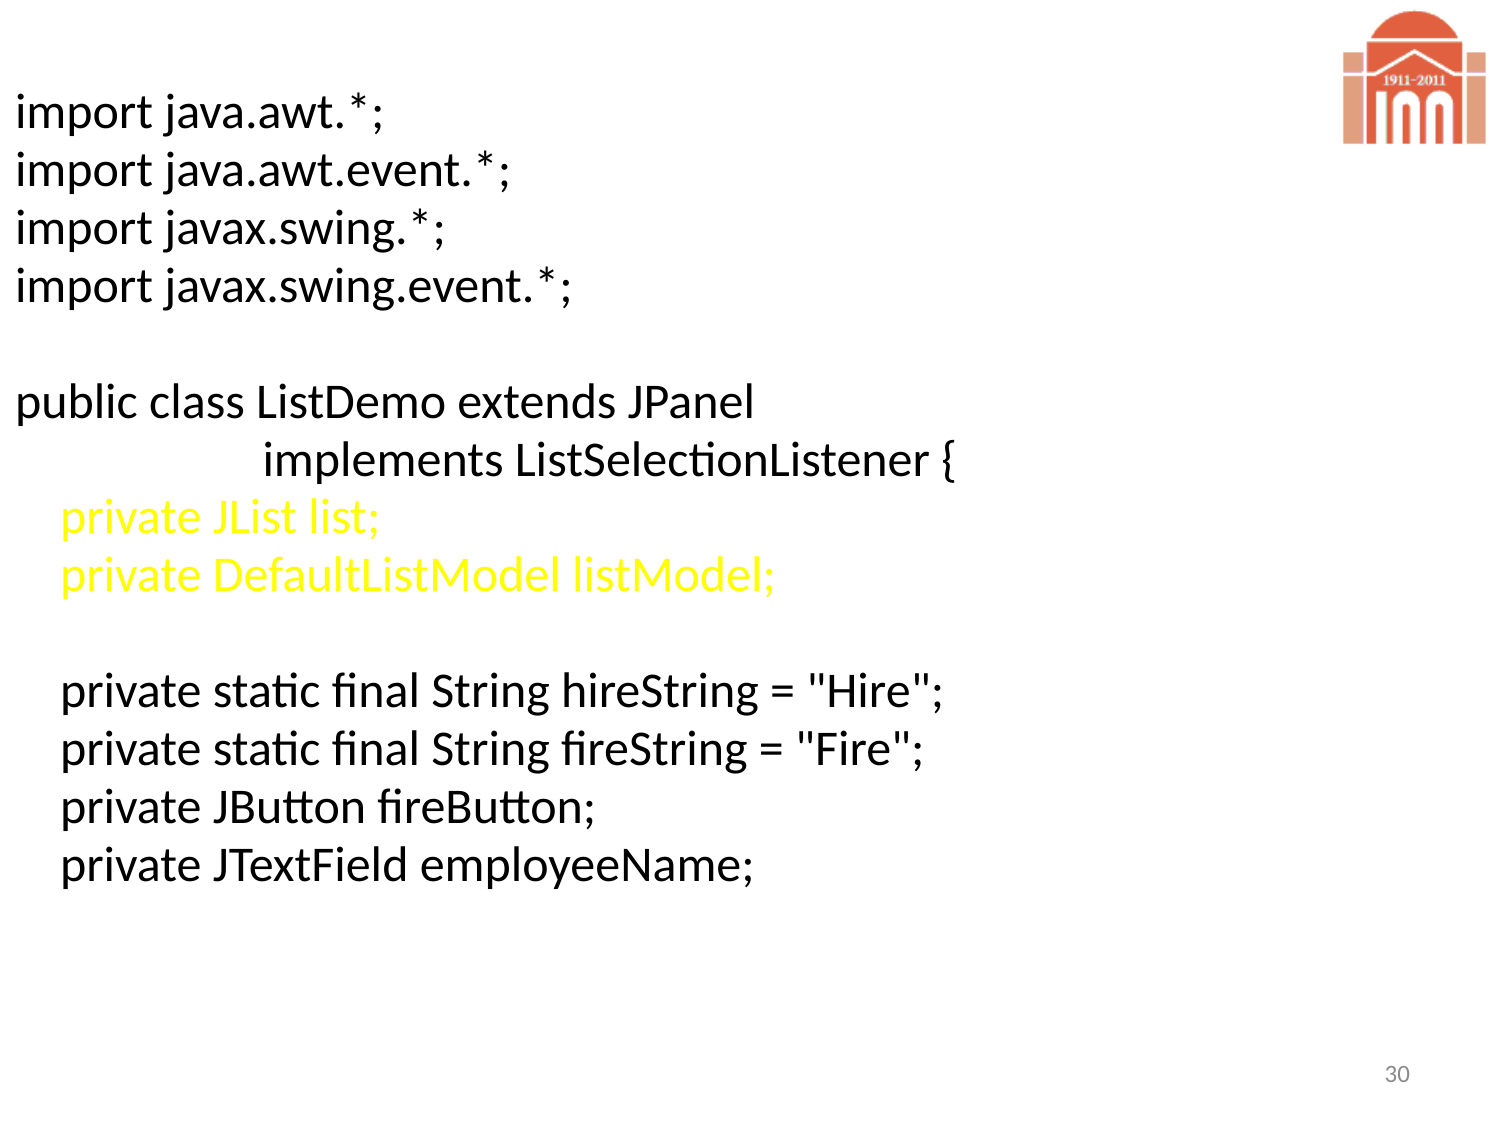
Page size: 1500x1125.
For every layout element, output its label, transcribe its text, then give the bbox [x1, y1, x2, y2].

picture [1331, 0, 1500, 82]
list import java.awt.*; import java.awt.event.*; import javax.swing.*; import javax.swing.event.*; public class ListDemo extends JPanel implements ListSelectionListener { private JList list; private DefaultListModel listModel; private static final String hireString = "Hire"; private static final String fireString = "Fire"; private JButton fireButton; private JTextField employeeName; [0, 82, 1500, 1125]
